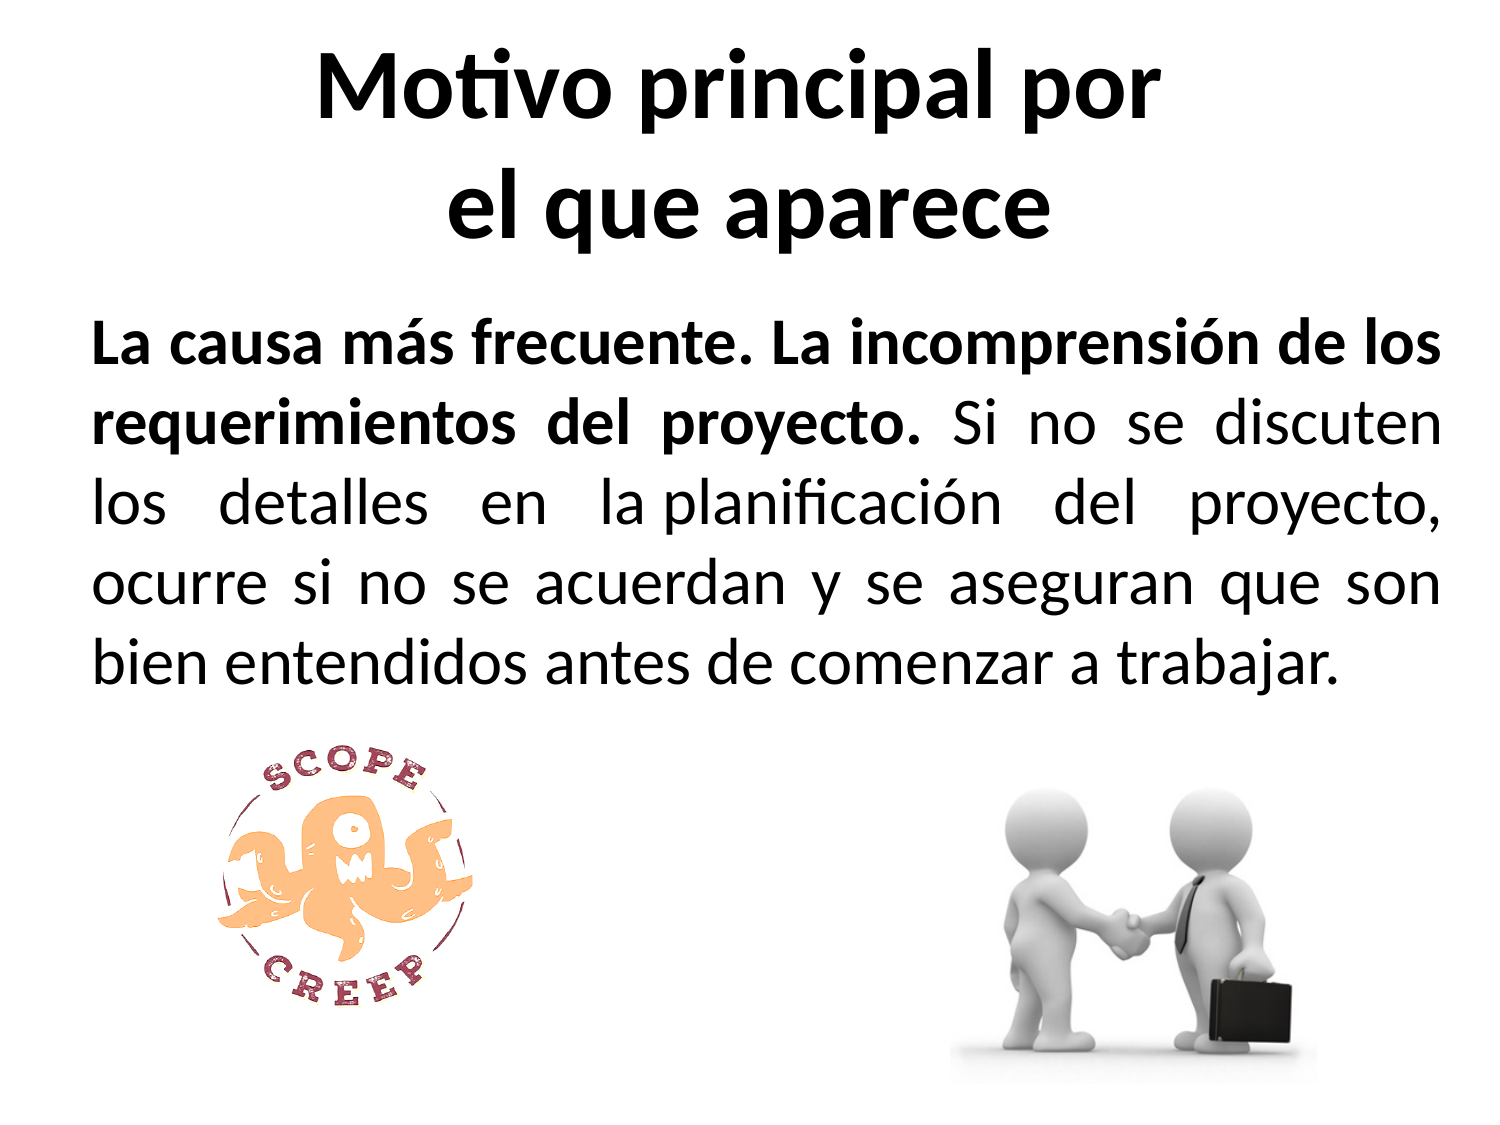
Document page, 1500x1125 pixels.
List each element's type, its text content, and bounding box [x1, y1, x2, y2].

text_box La causa más frecuente. La incomprensión de los requerimientos del proyecto. Si no se discuten los detalles en la planificación del proyecto, ocurre si no se acuerdan y se aseguran que son bien entendidos antes de comenzar a trabajar. [76, 290, 1459, 706]
picture [950, 762, 1318, 1084]
picture [100, 739, 590, 1012]
title Motivo principal por el que aparece [75, 45, 1425, 233]
